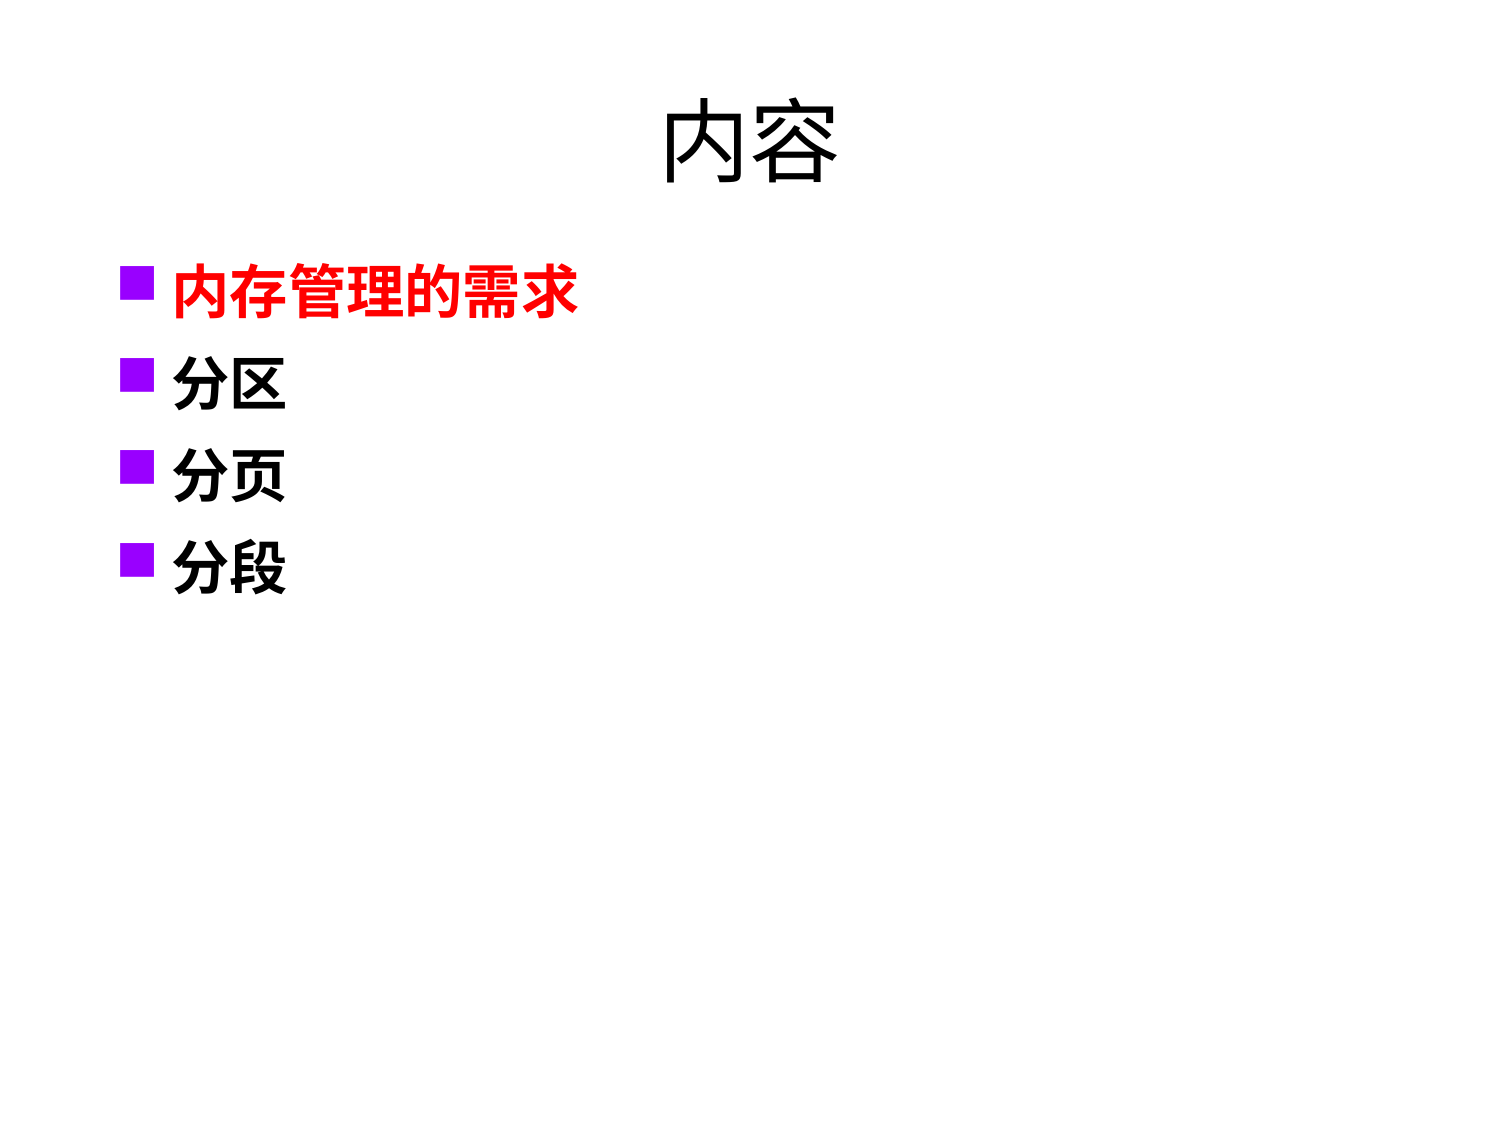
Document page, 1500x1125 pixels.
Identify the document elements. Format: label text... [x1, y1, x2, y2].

list 内存管理的需求 分区 分页 分段 [100, 255, 1451, 989]
title 内容 [75, 45, 1425, 233]
